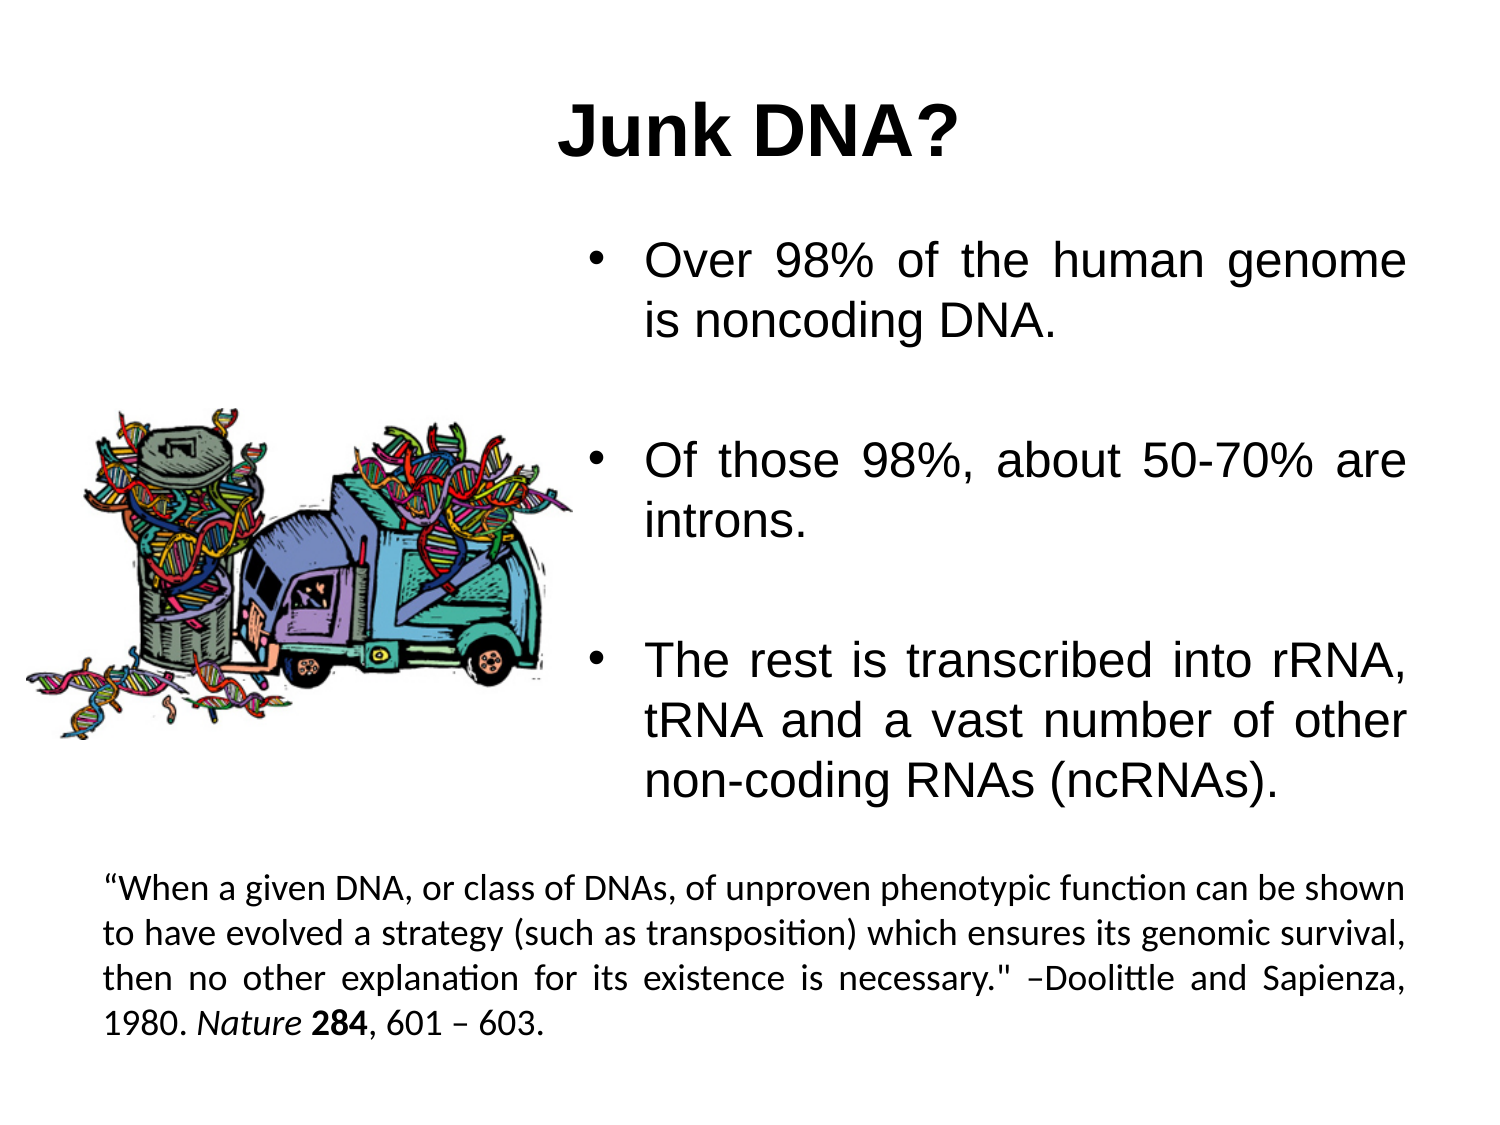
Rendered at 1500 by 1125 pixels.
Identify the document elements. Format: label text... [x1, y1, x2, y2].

text_box Over 98% of the human genome is noncoding DNA. Of those 98%, about 50-70% are introns. The rest is transcribed into rRNA, tRNA and a vast number of other non-coding RNAs (ncRNAs). [572, 219, 1423, 823]
picture [25, 408, 573, 740]
text_box “When a given DNA, or class of DNAs, of unproven phenotypic function can be shown to have evolved a strategy (such as transposition) which ensures its genomic survival, then no other explanation for its existence is necessary." –Doolittle and Sapienza, 1980. Nature 284, 601 – 603. [87, 855, 1423, 1095]
title Junk DNA? [84, 32, 1435, 220]
